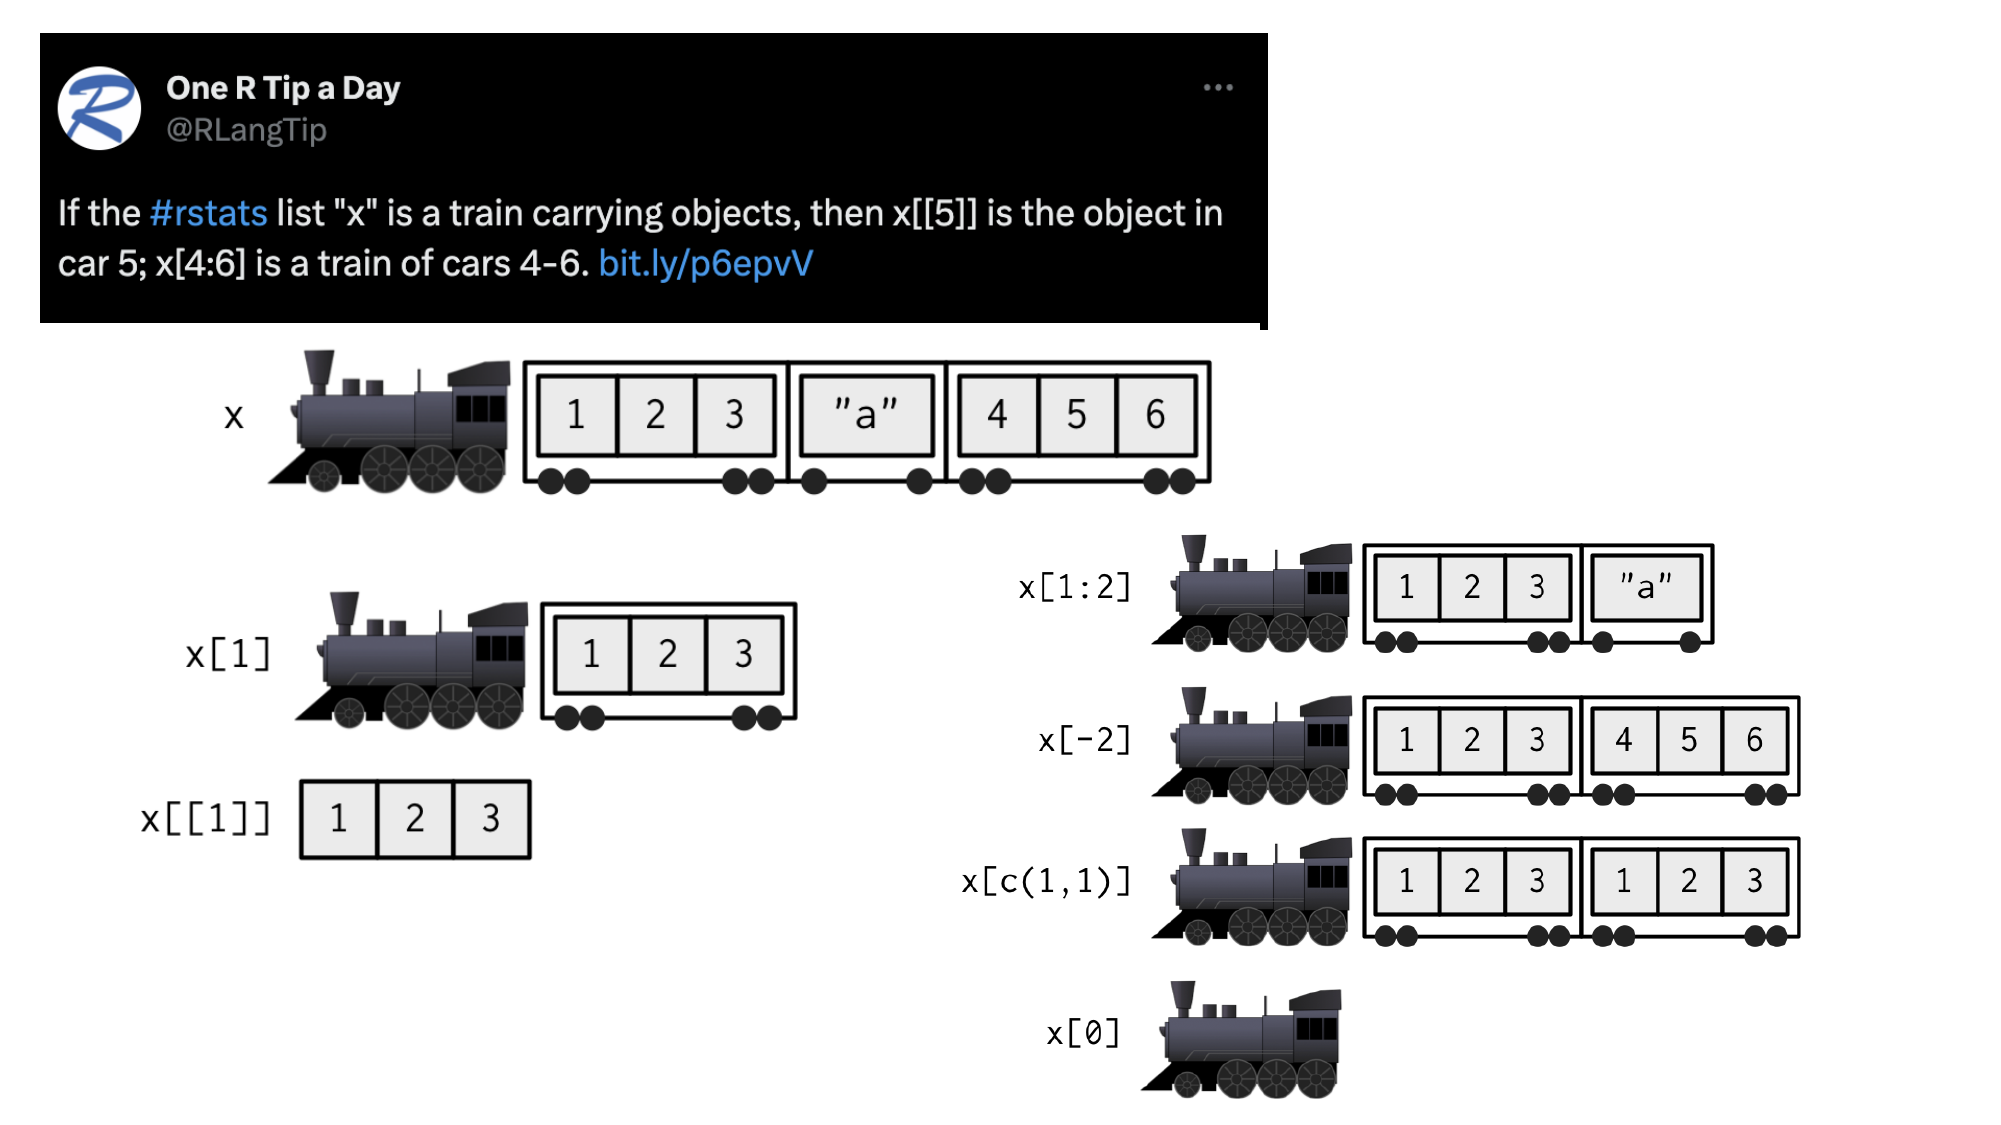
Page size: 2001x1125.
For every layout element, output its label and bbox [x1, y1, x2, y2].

picture [23, 323, 1960, 1110]
list [40, 33, 1269, 330]
